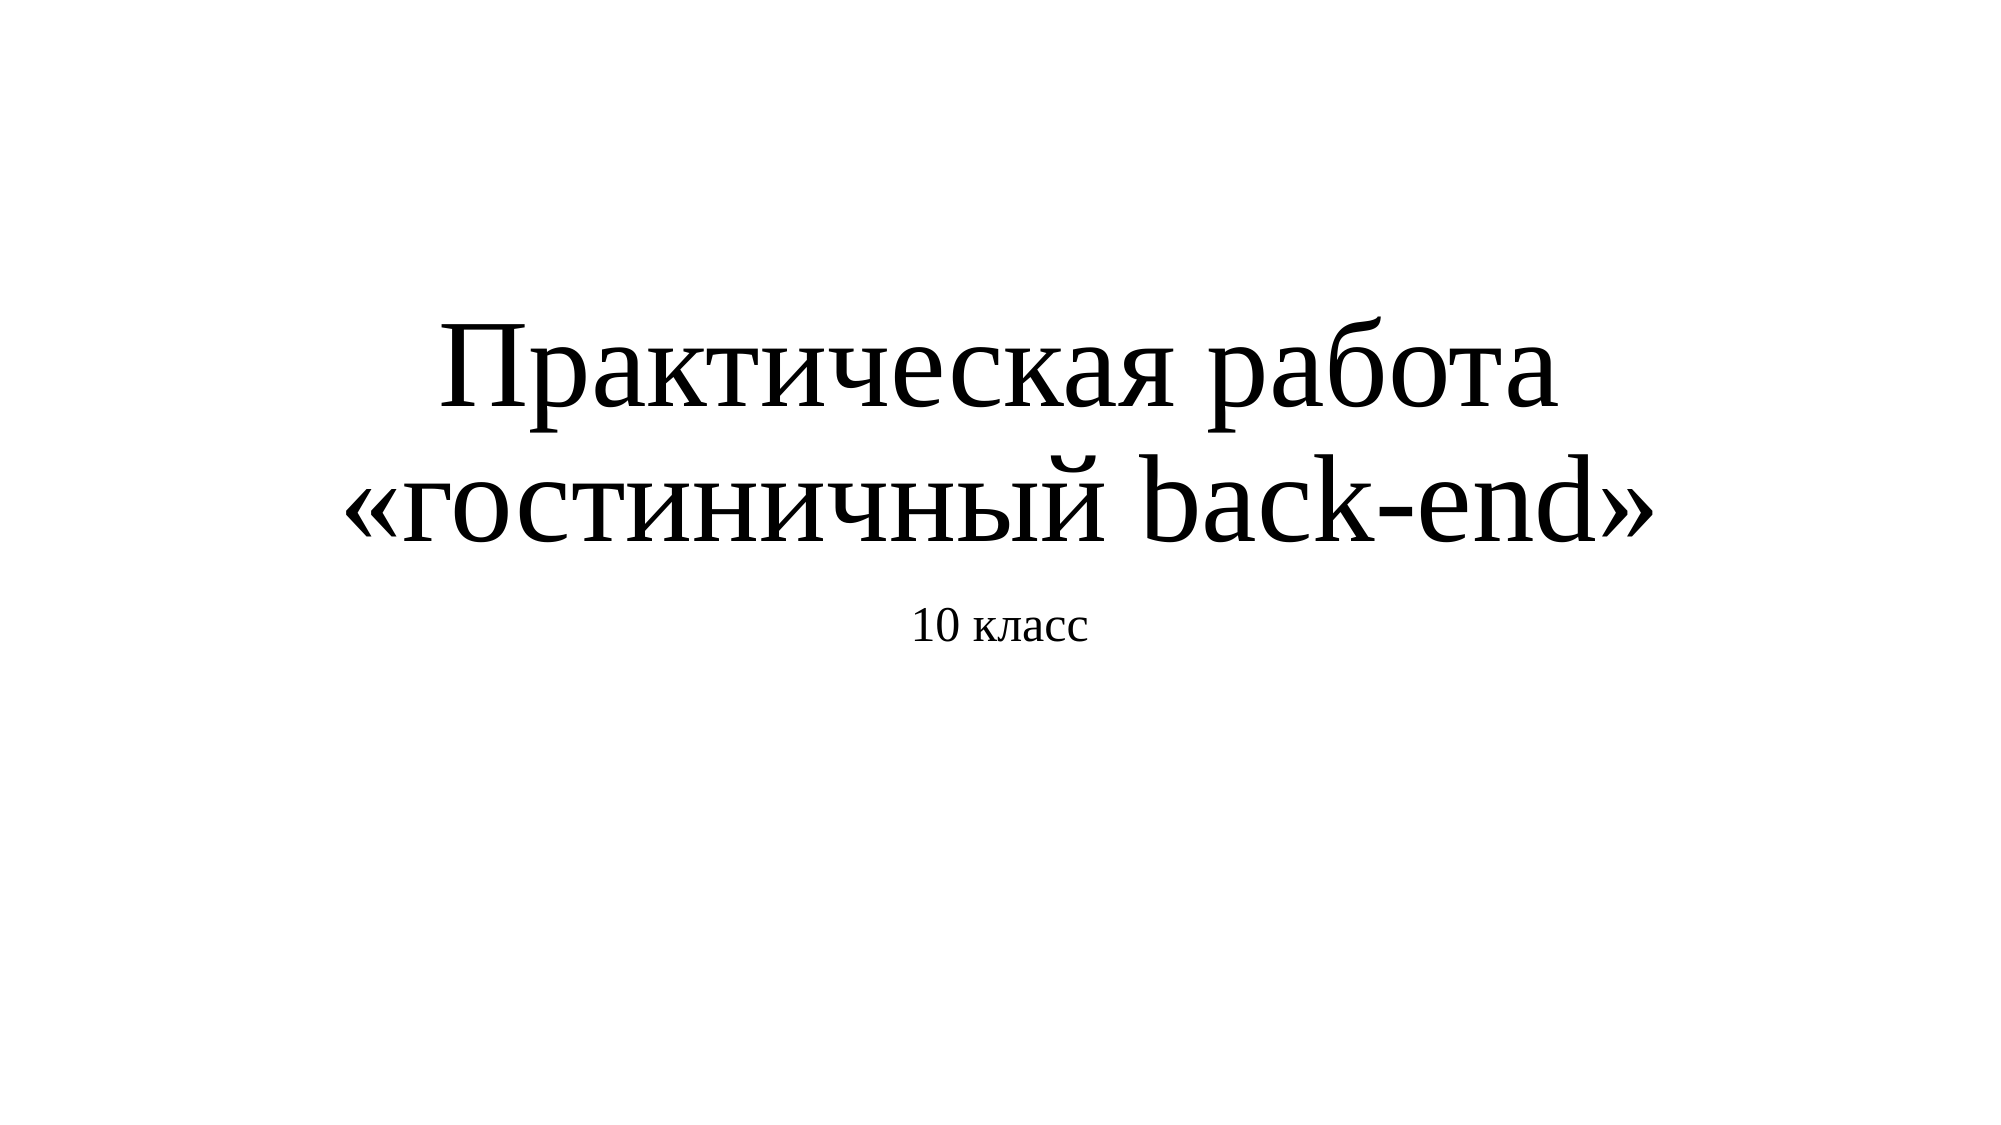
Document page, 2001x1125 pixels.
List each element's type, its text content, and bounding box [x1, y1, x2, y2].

title Практическая работа «гостиничный back-end» [249, 184, 1750, 576]
subtitle 10 класс [249, 590, 1750, 863]
